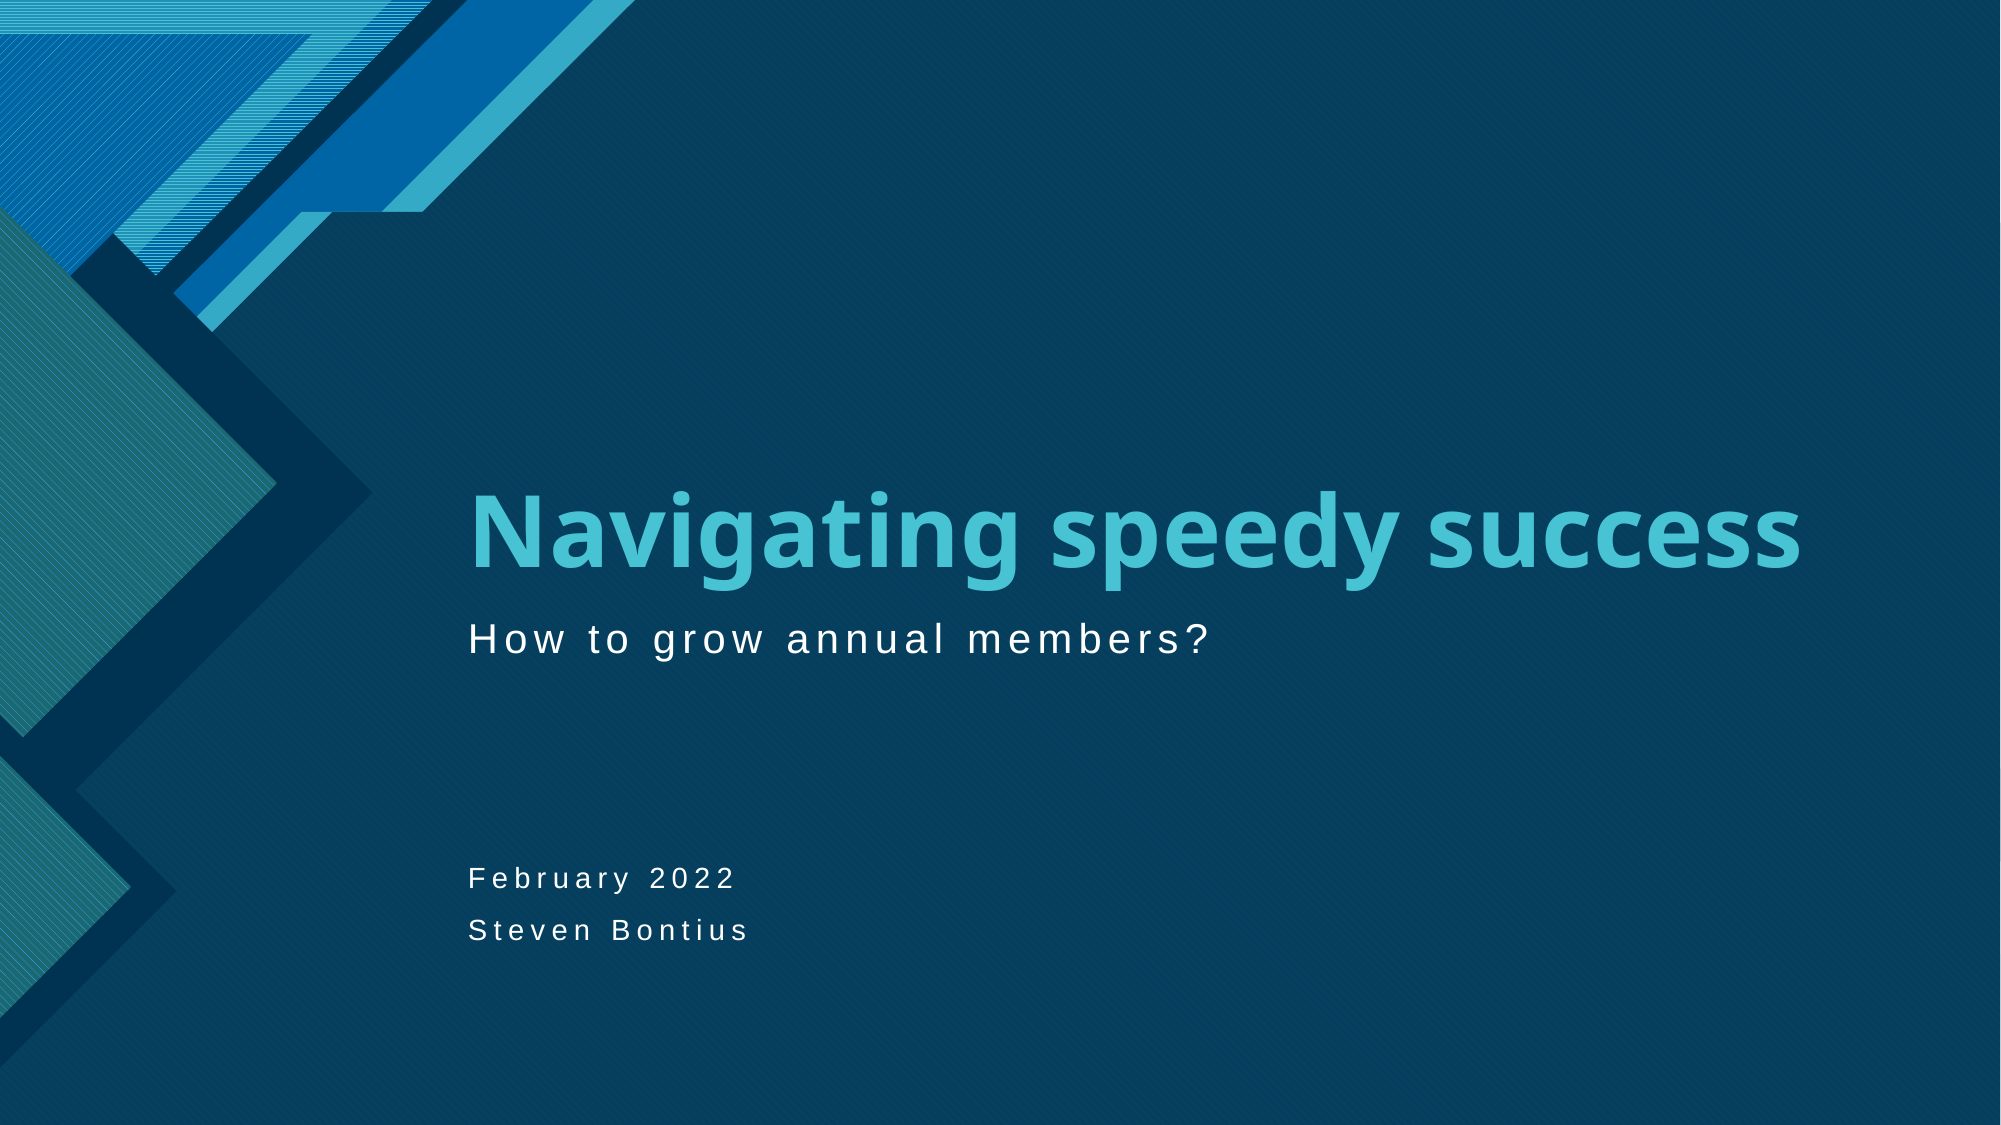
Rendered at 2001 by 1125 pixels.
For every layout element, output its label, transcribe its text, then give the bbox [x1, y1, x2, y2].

title Navigating speedy success [453, 393, 1840, 597]
text_box February 2022 Steven Bontius [452, 855, 1614, 999]
subtitle How to grow annual members? [453, 610, 1614, 753]
